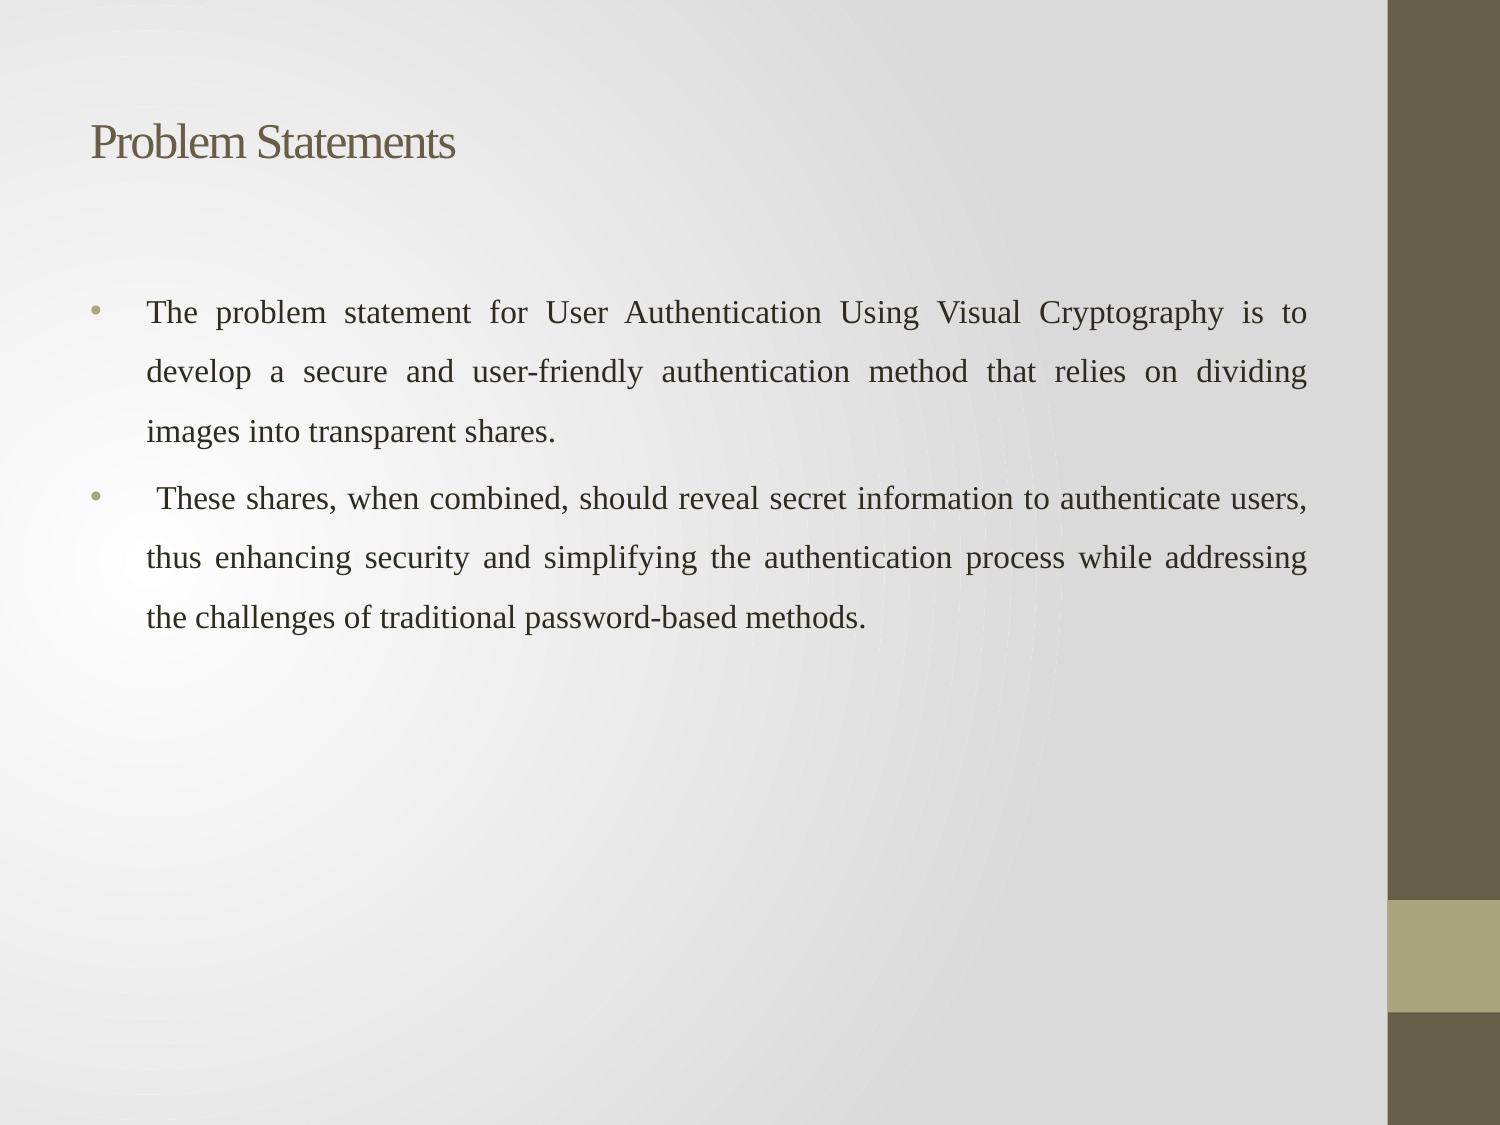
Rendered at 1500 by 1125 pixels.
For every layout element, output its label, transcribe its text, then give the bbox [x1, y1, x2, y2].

title Problem Statements [75, 45, 1325, 233]
list The problem statement for User Authentication Using Visual Cryptography is to develop a secure and user-friendly authentication method that relies on dividing images into transparent shares. These shares, when combined, should reveal secret information to authenticate users, thus enhancing security and simplifying the authentication process while addressing the challenges of traditional password-based methods. [75, 262, 1325, 1050]
